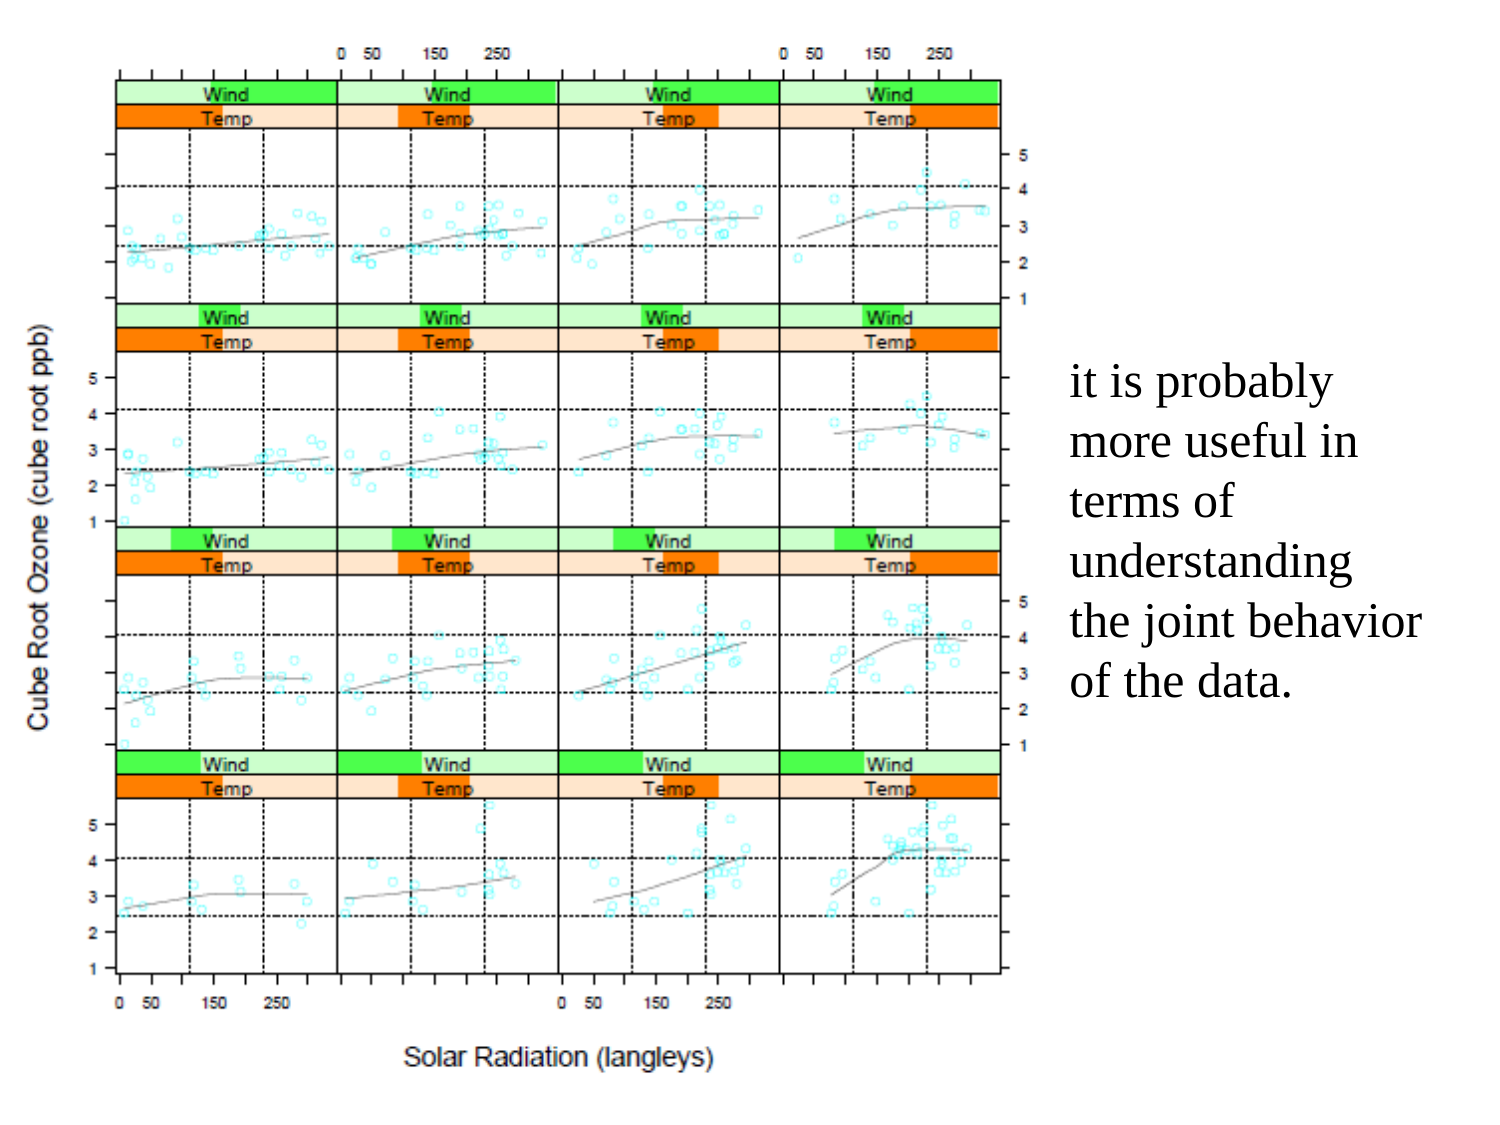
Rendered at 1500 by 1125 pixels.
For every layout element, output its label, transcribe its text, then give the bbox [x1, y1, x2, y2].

picture [0, 46, 1048, 1079]
text_box it is probably more useful in terms of understanding the joint behavior of the data. [1054, 339, 1442, 715]
